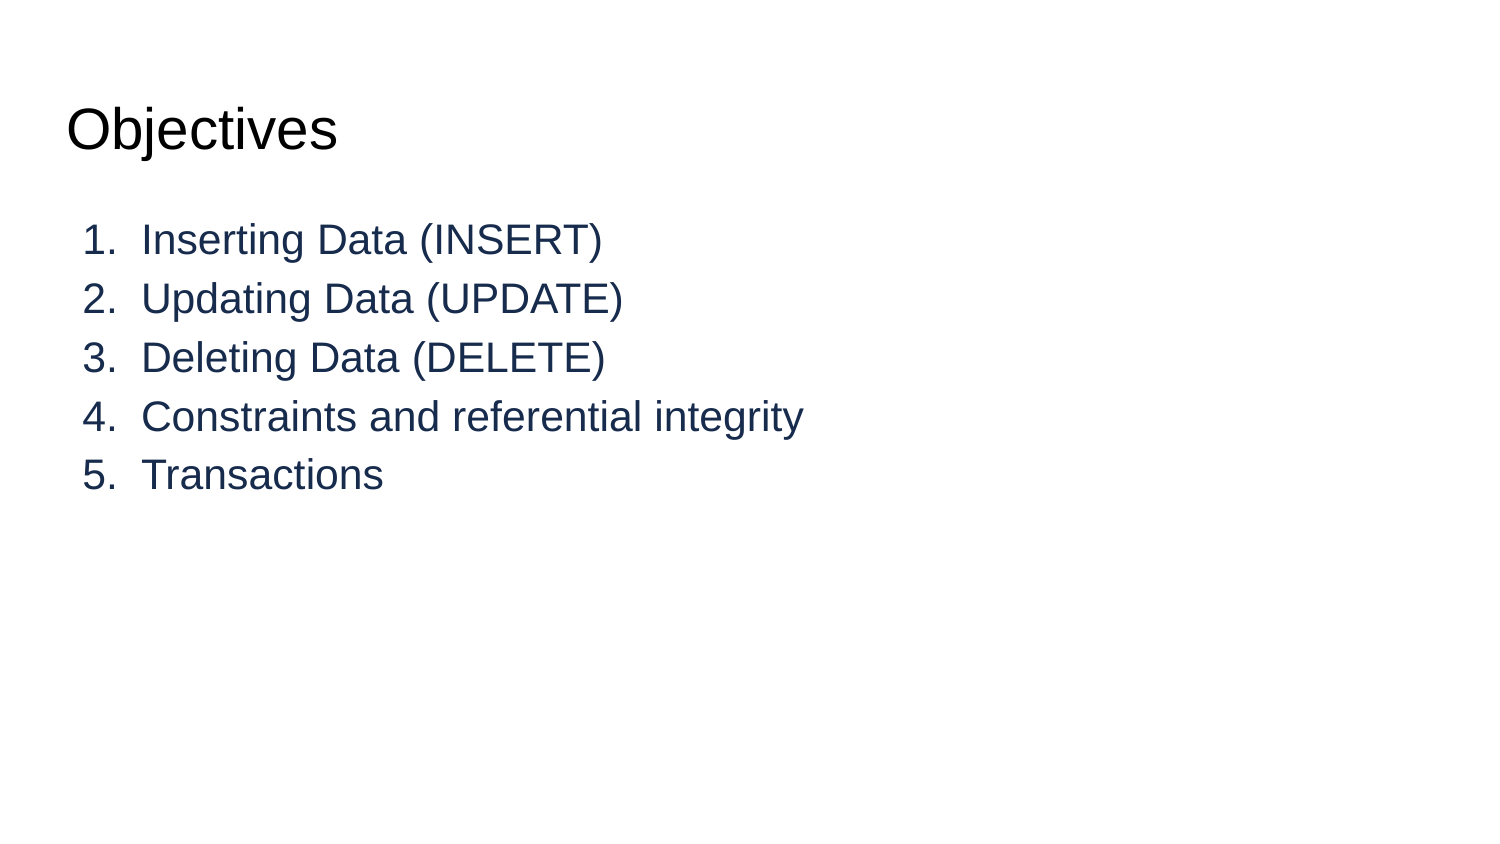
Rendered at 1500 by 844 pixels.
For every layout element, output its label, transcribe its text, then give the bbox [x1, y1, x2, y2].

list Inserting Data (INSERT) Updating Data (UPDATE) Deleting Data (DELETE) Constraints and referential integrity Transactions [51, 189, 1449, 750]
title Objectives [51, 75, 1449, 170]
